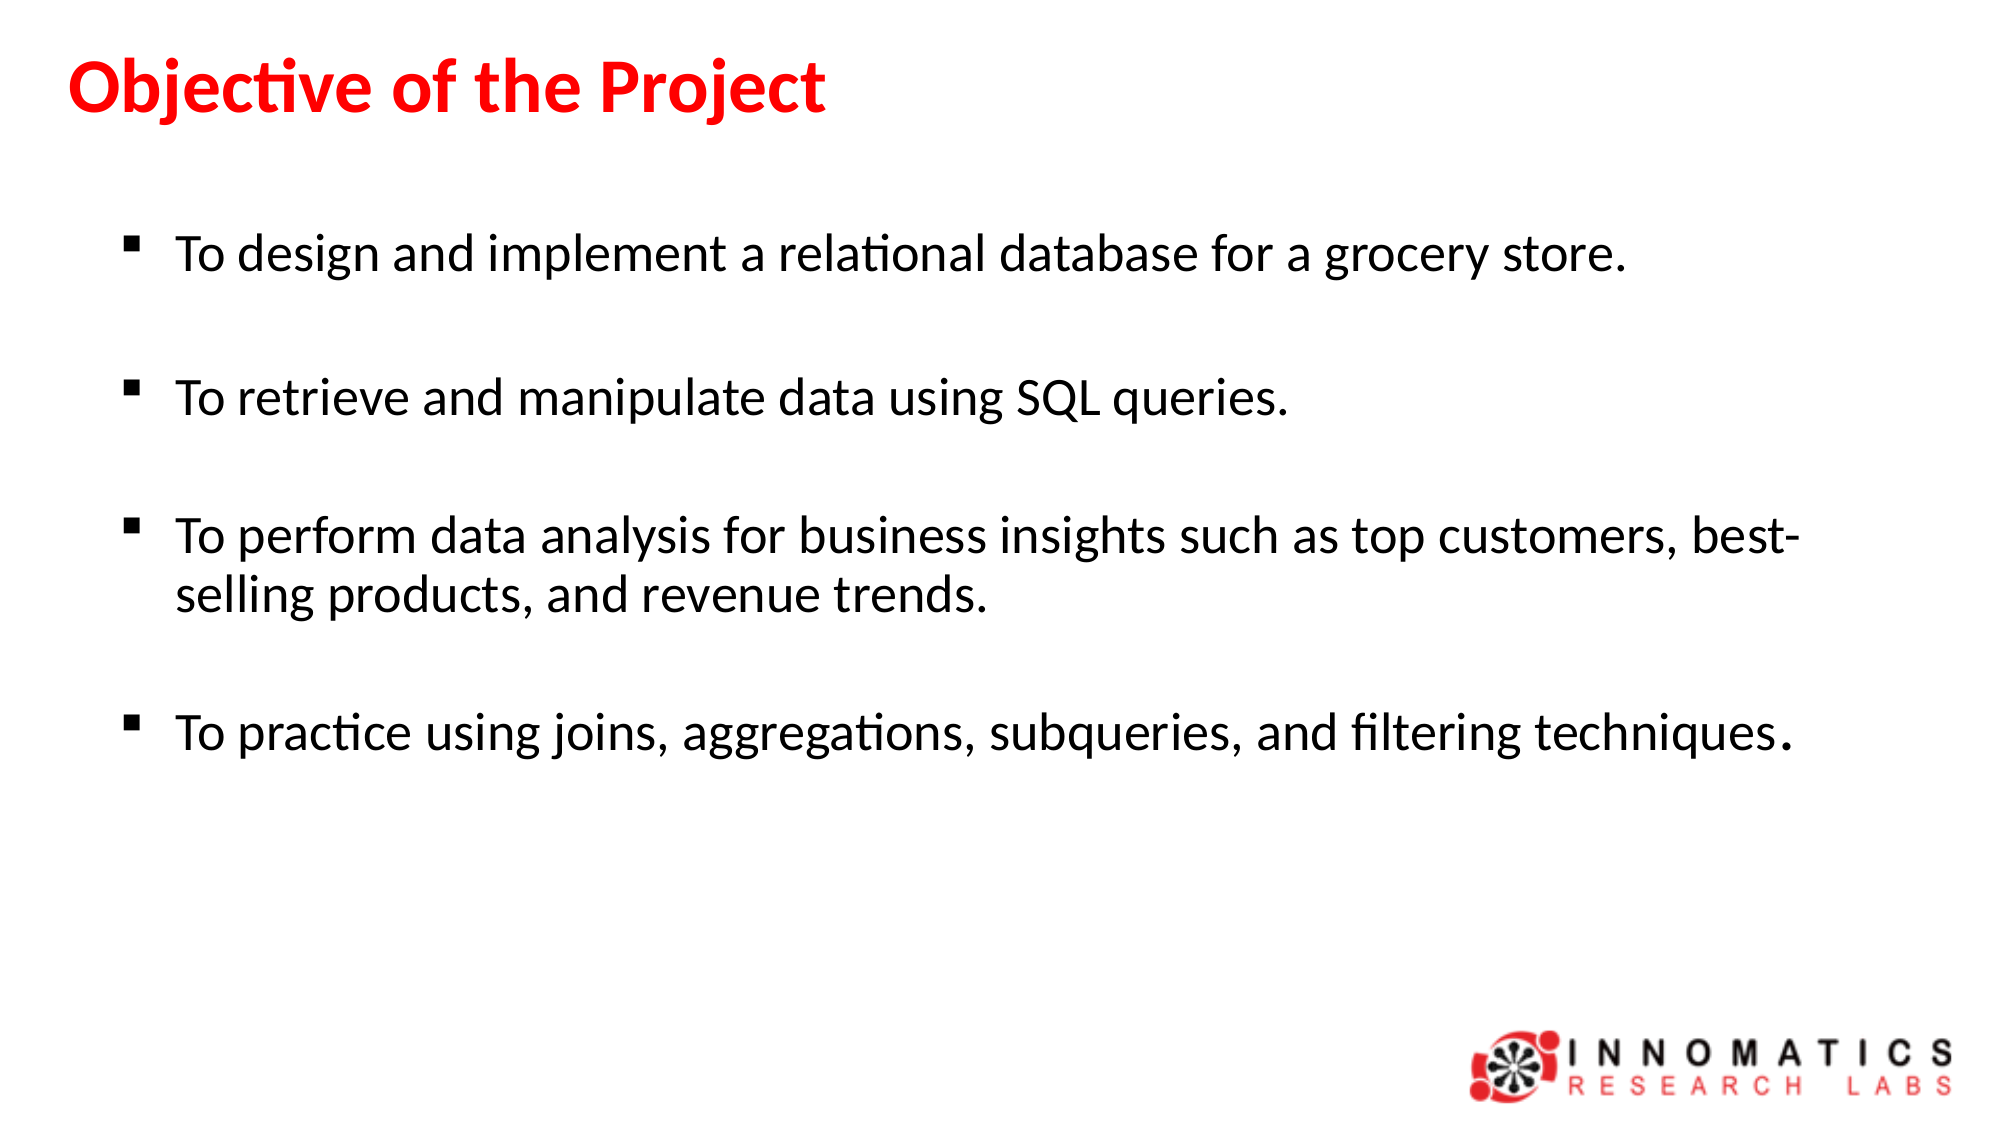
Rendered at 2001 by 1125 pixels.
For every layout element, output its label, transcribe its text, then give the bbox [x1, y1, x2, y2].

picture [1445, 1014, 1975, 1125]
title Objective of the Project [53, 37, 1760, 221]
list To design and implement a relational database for a grocery store. To retrieve and manipulate data using SQL queries. To perform data analysis for business insights such as top customers, best-selling products, and revenue trends. To practice using joins, aggregations, subqueries, and filtering techniques. [85, 216, 1840, 1088]
